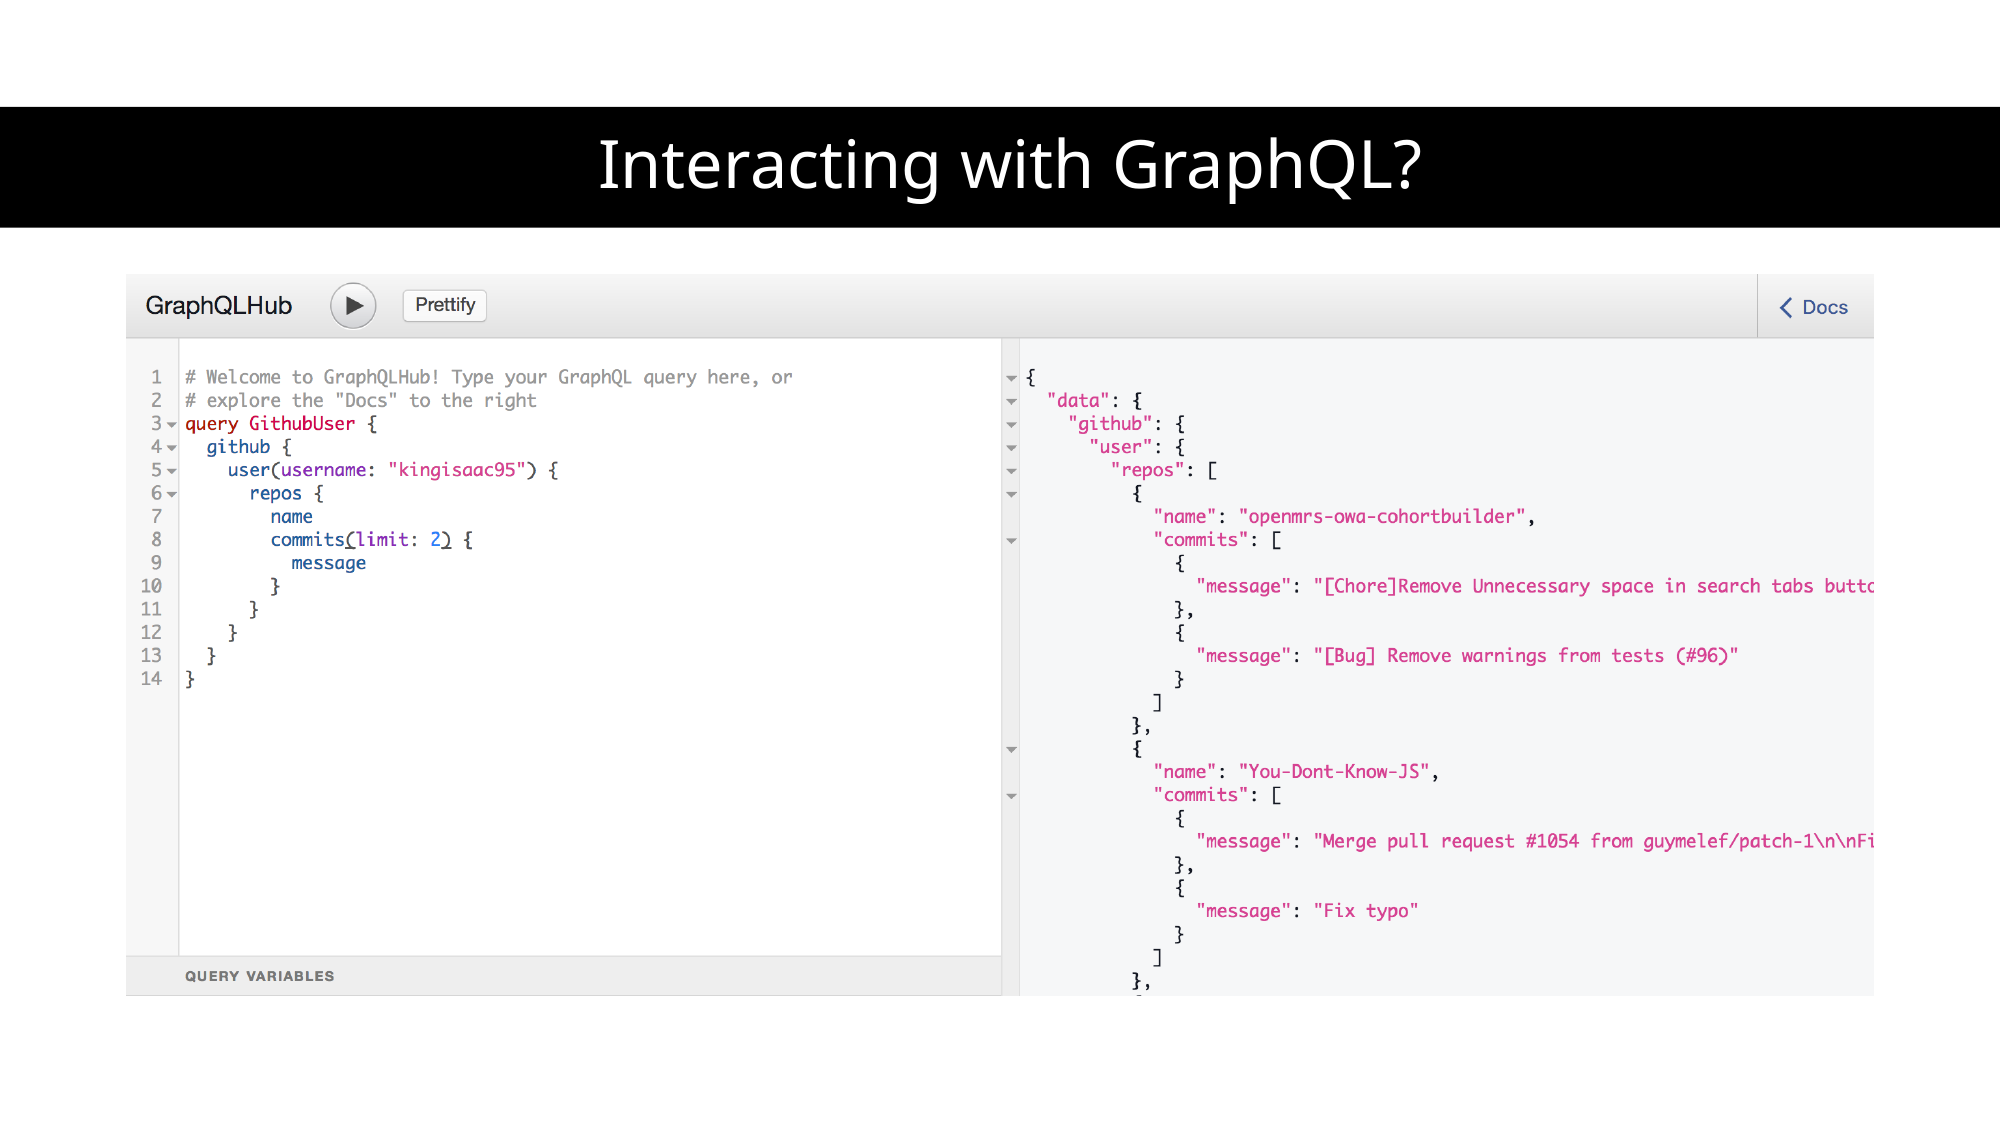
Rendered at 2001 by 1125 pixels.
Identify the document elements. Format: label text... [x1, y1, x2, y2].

picture [126, 274, 1874, 996]
text_box [0, 106, 2000, 229]
title Interacting with GraphQL? [91, 105, 1931, 228]
